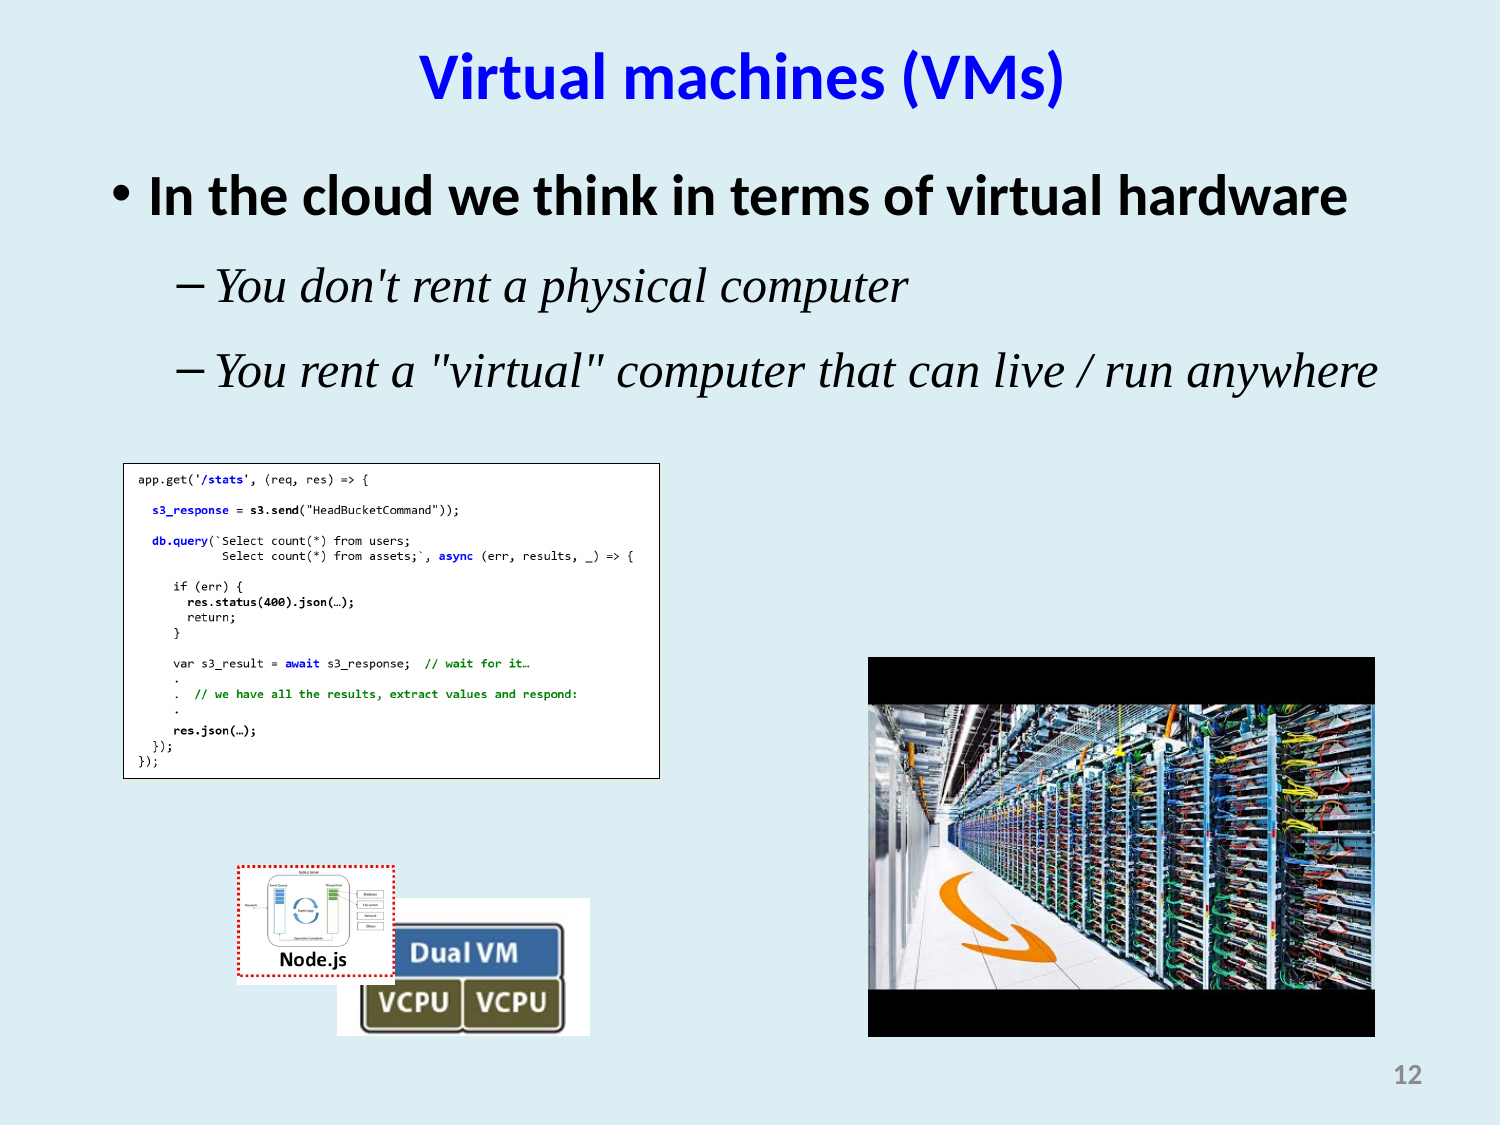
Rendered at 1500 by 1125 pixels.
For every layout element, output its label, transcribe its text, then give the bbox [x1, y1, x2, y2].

picture [123, 463, 662, 781]
list In the cloud we think in terms of virtual hardware You don't rent a physical computer You rent a "virtual" computer that can live / run anywhere [96, 149, 1409, 425]
picture [237, 865, 590, 1036]
picture [868, 656, 1376, 1038]
text_box Virtual machines (VMs) [99, 24, 1388, 125]
slide_number 12 [1325, 1042, 1438, 1103]
